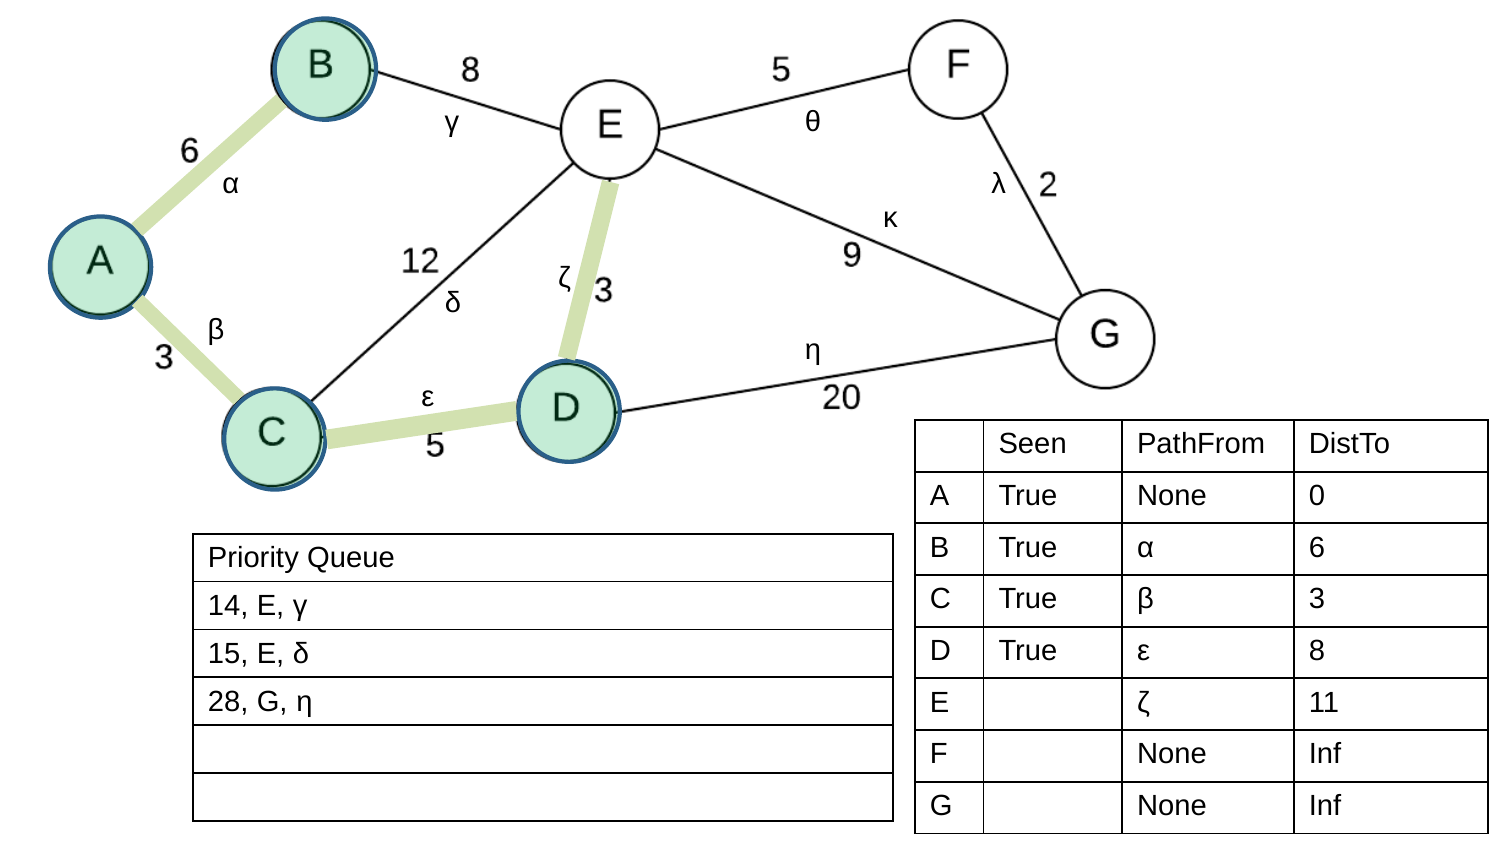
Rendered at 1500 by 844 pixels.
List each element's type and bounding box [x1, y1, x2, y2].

table_cell [1123, 783, 1293, 833]
table_cell [1295, 576, 1487, 626]
table_cell [1295, 783, 1487, 833]
table_cell [916, 731, 983, 781]
table_cell [916, 783, 983, 833]
table_cell [1190, 473, 1293, 522]
table_cell [984, 576, 1121, 626]
table_cell [916, 576, 983, 626]
table_cell [1295, 679, 1487, 729]
table_cell [984, 731, 1121, 781]
table_cell [1295, 731, 1487, 781]
table_cell [1295, 524, 1487, 574]
table_cell [916, 524, 983, 574]
table_cell [194, 726, 892, 772]
table_cell [194, 678, 892, 724]
table_cell [194, 582, 892, 629]
table_header [1190, 421, 1293, 471]
table_cell [916, 628, 983, 677]
table_header [1295, 421, 1487, 471]
table_cell [984, 524, 1121, 574]
table_cell [1123, 576, 1293, 626]
table_cell [916, 679, 983, 729]
table_cell [1123, 628, 1293, 677]
picture [11, 0, 1190, 522]
table_cell [984, 783, 1121, 833]
table_cell [1123, 679, 1293, 729]
table_cell [1295, 628, 1487, 677]
table_cell [1123, 731, 1293, 781]
table_cell [194, 630, 892, 676]
table_cell [984, 679, 1121, 729]
table_cell [1123, 524, 1293, 574]
table_header [194, 535, 892, 581]
table_cell [194, 774, 892, 820]
table_cell [984, 628, 1121, 677]
table_cell [1295, 473, 1487, 522]
